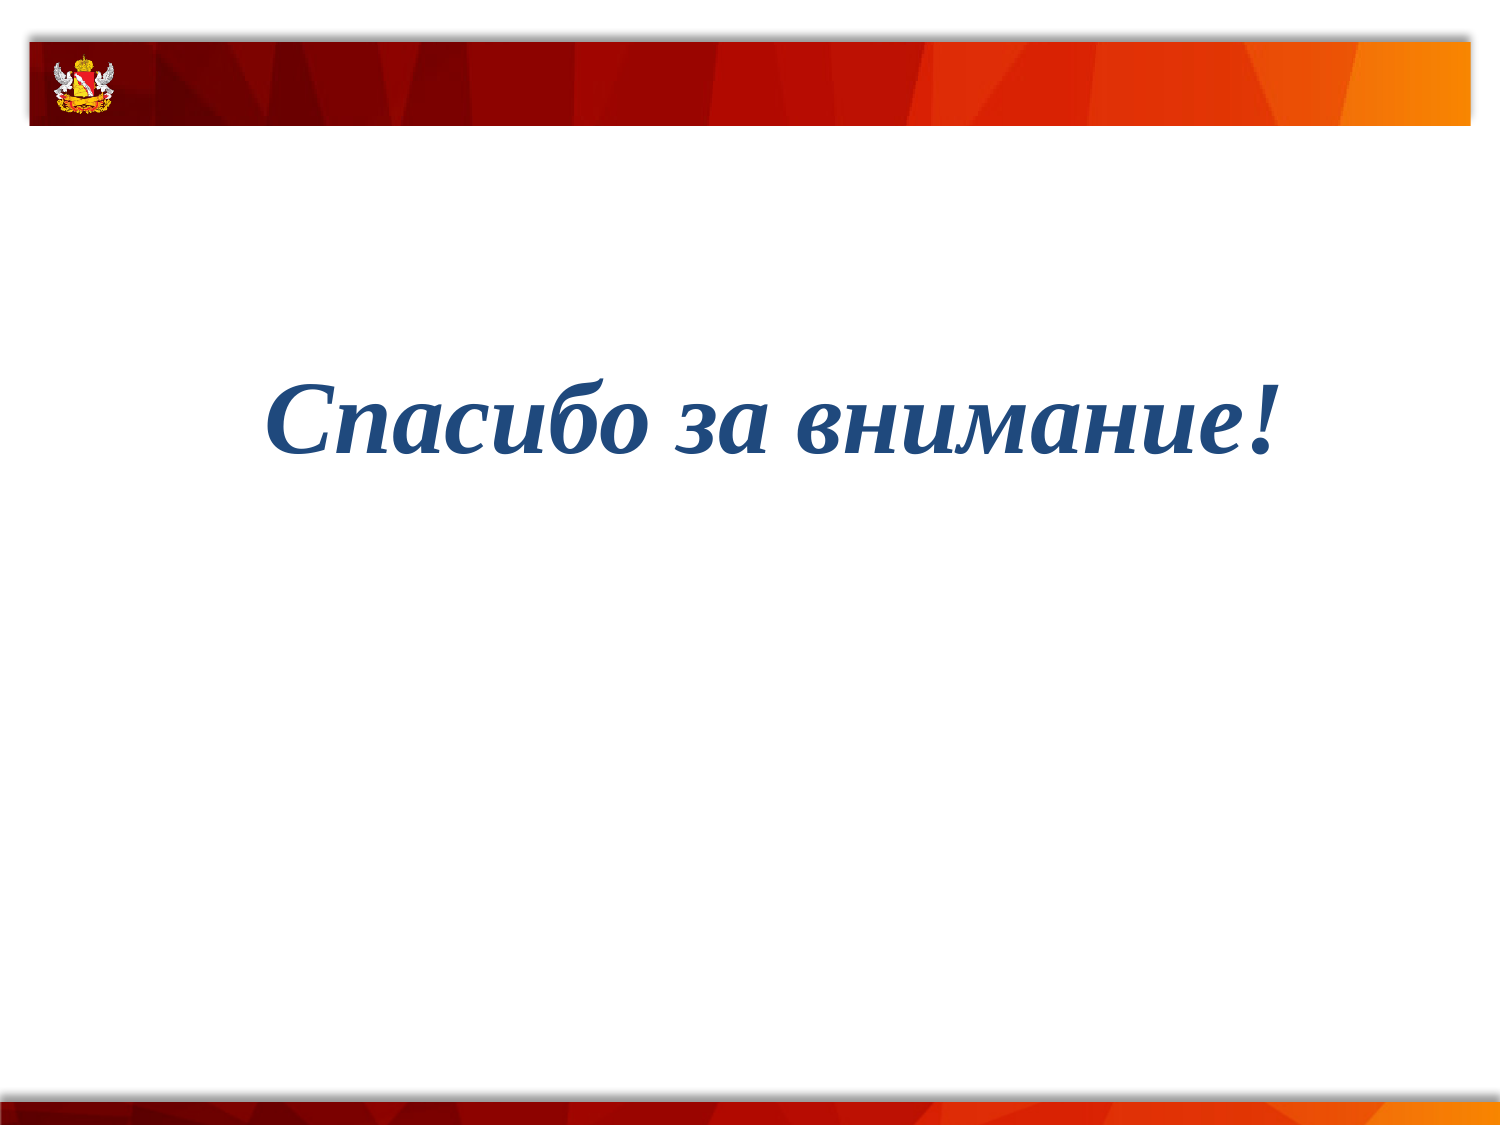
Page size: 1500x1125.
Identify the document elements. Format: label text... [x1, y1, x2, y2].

picture [29, 42, 1471, 126]
list Спасибо за внимание! [100, 196, 1451, 939]
picture [0, 1102, 1500, 1125]
